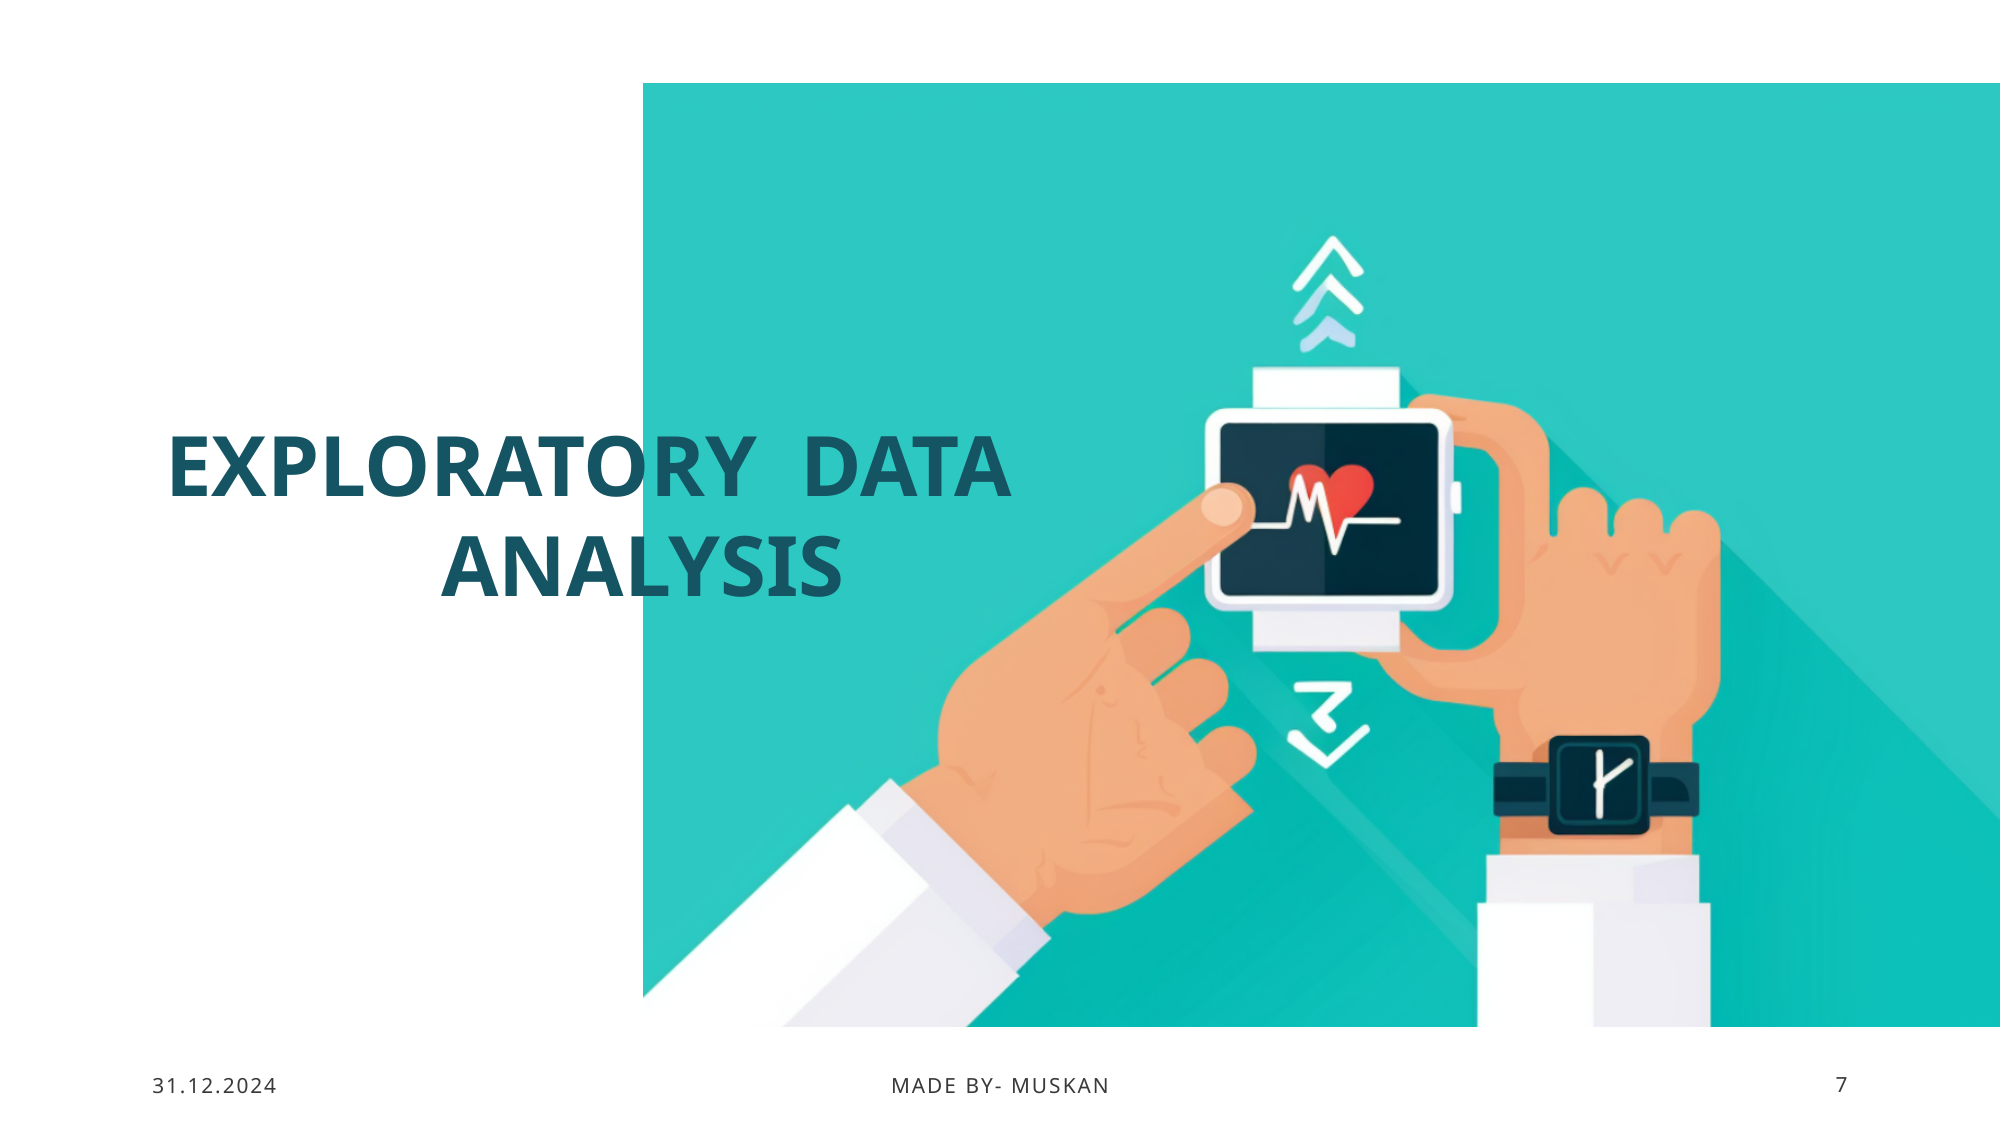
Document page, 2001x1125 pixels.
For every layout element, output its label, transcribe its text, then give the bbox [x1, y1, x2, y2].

footer MADE BY- MUSKAN [662, 1068, 1338, 1103]
picture [643, 83, 2000, 1027]
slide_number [137, 1068, 588, 1103]
text_box EXPLORATORY DATA ANALYSIS [107, 405, 643, 621]
slide_number 7 [1412, 1068, 1863, 1103]
